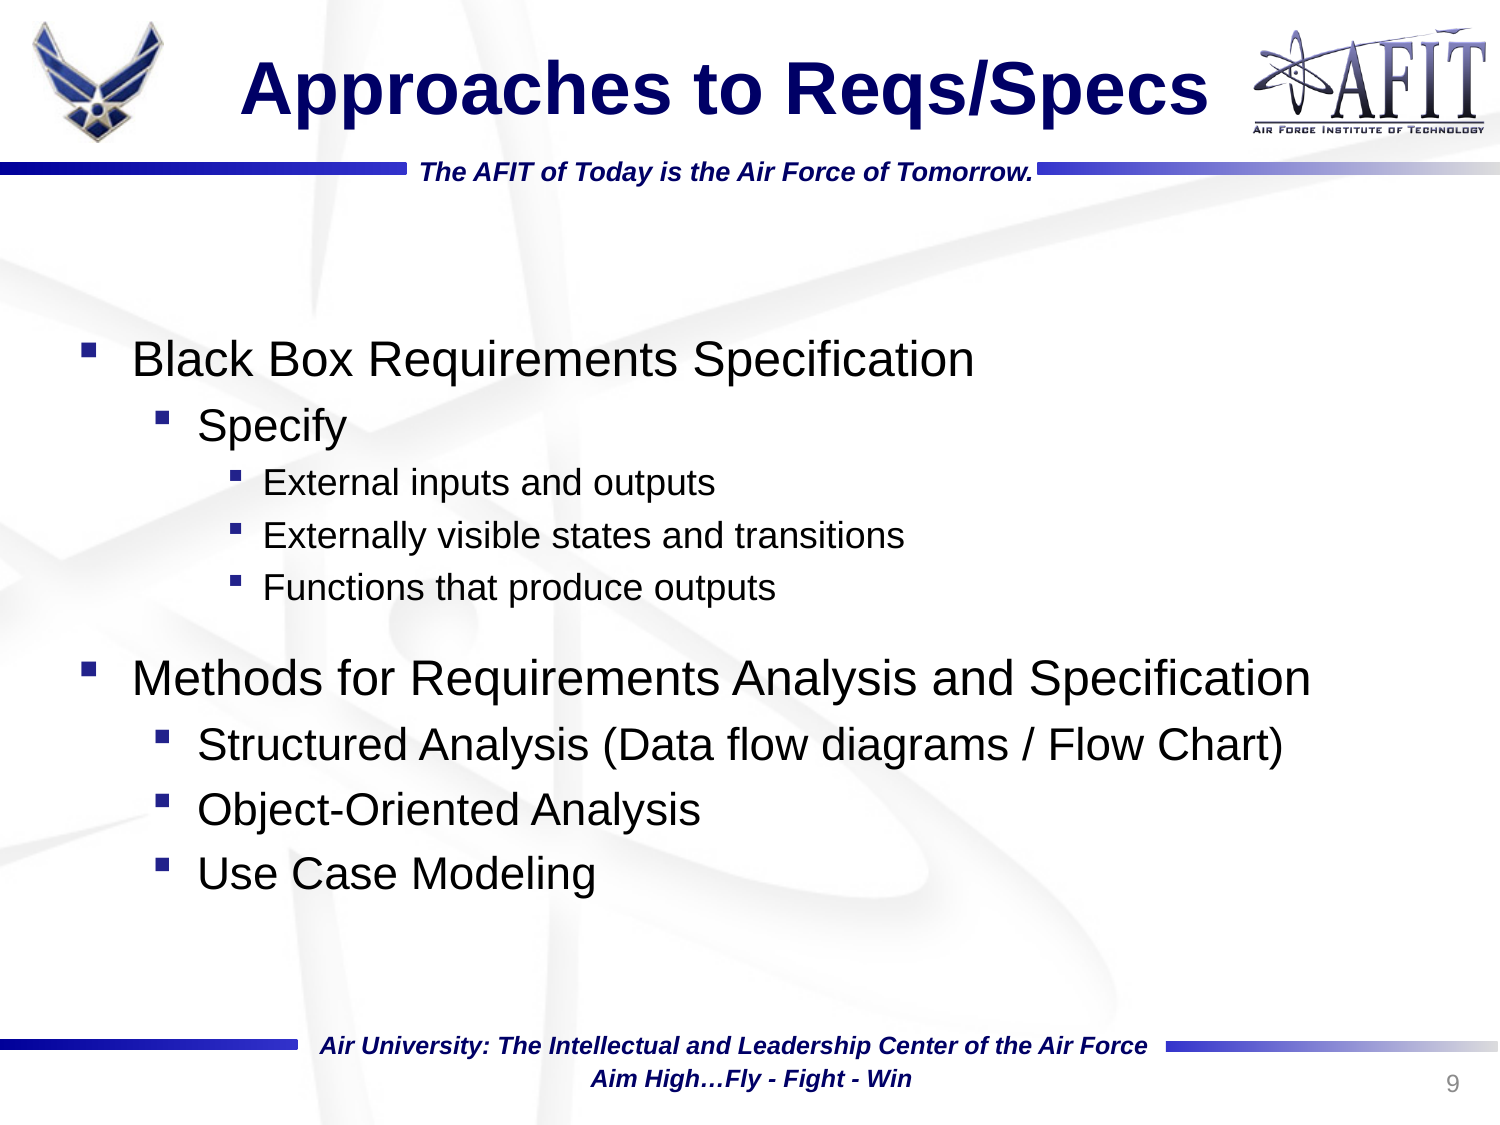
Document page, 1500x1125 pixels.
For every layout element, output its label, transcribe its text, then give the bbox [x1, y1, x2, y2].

picture [32, 21, 87, 143]
title Approaches to Reqs/Specs [87, 0, 1363, 169]
list Black Box Requirements Specification Specify External inputs and outputs Externally visible states and transitions Functions that produce outputs Methods for Requirements Analysis and Specification Structured Analysis (Data flow diagrams / Flow Chart) Object-Oriented Analysis Use Case Modeling [62, 212, 1412, 1013]
slide_number 9 [1125, 1052, 1475, 1113]
